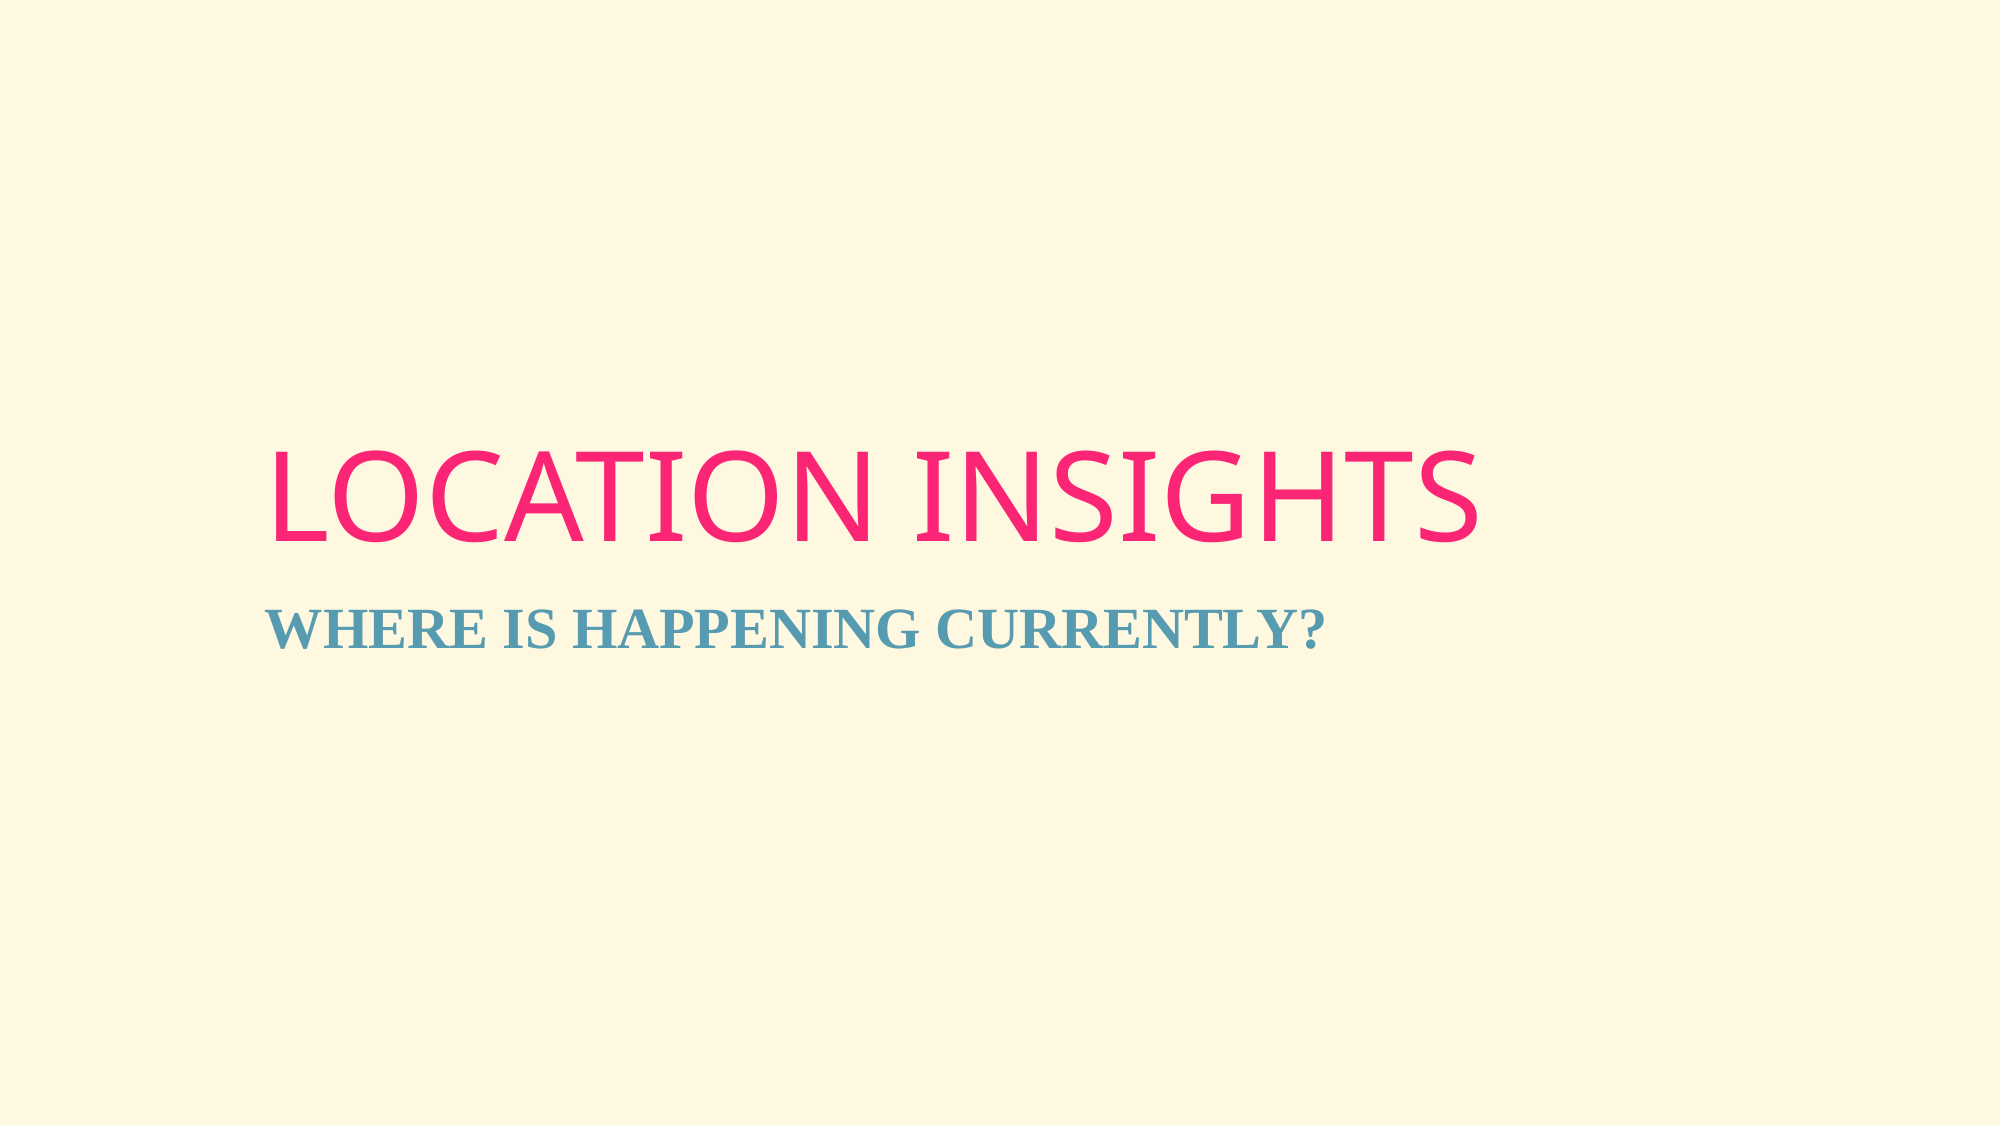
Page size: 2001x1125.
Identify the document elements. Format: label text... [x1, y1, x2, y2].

title LOCATION INSIGHTS [249, 184, 1750, 576]
subtitle WHERE IS HAPPENING CURRENTLY? [249, 590, 1750, 863]
